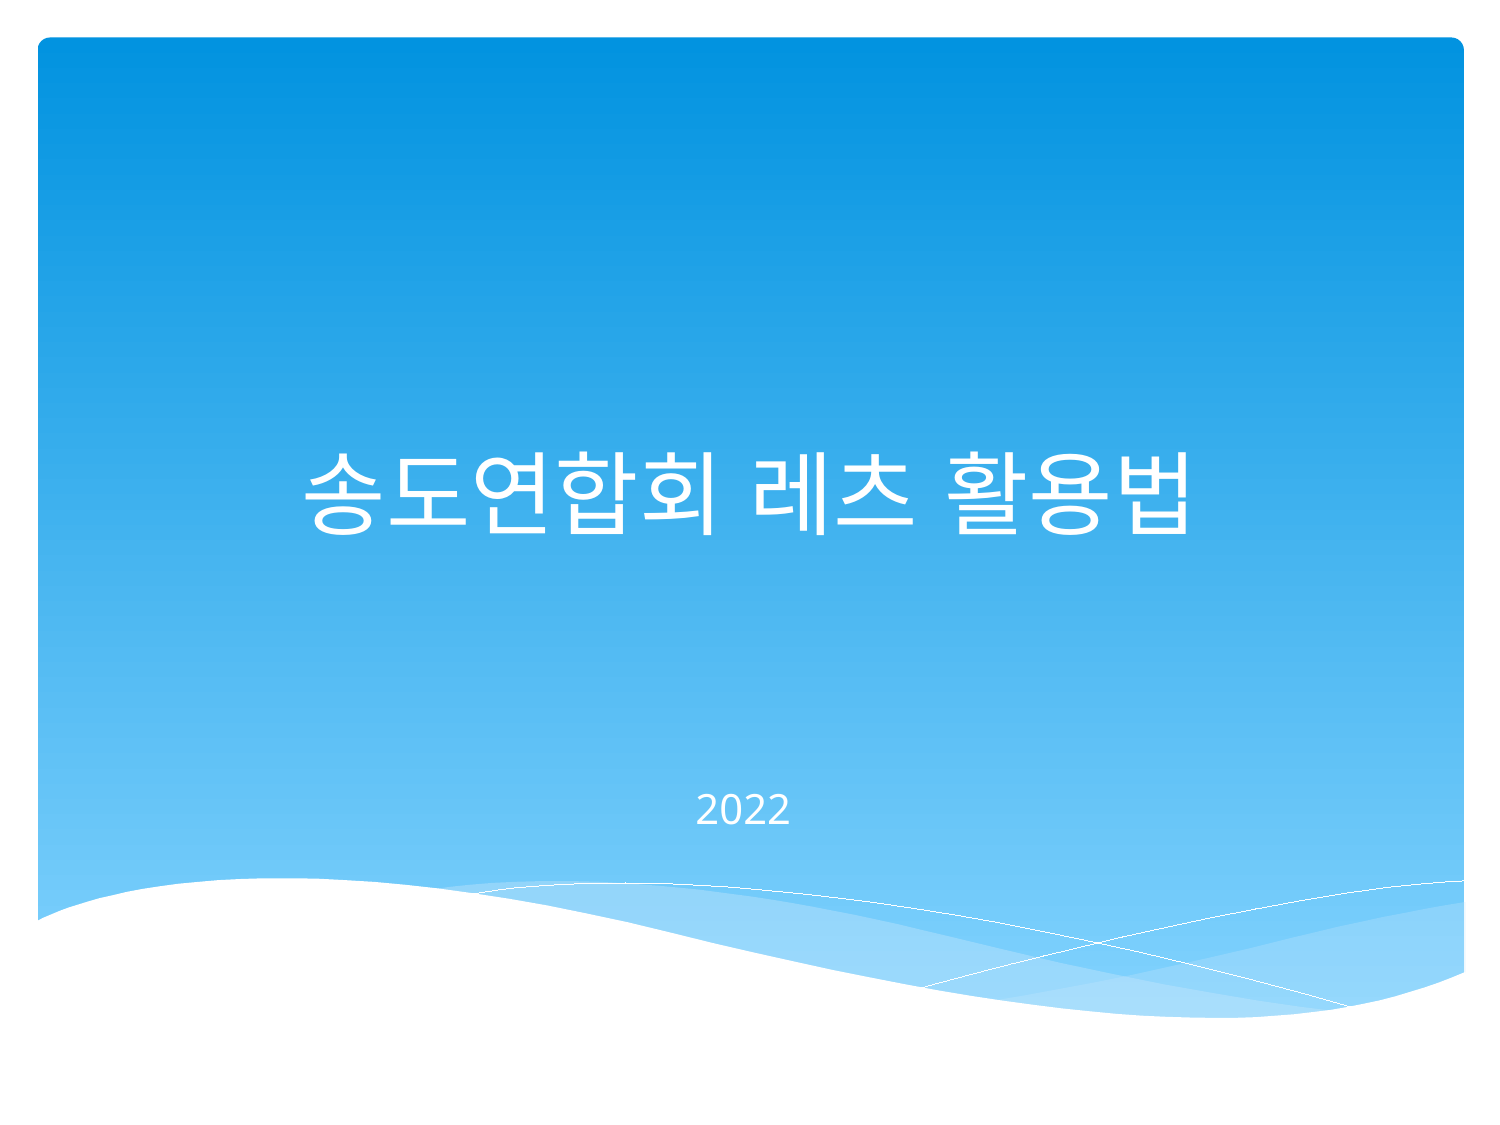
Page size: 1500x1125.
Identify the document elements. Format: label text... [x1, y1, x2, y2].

title 송도연합회 레츠 활용법 [112, 262, 1388, 555]
subtitle 2022 [218, 775, 1269, 1063]
